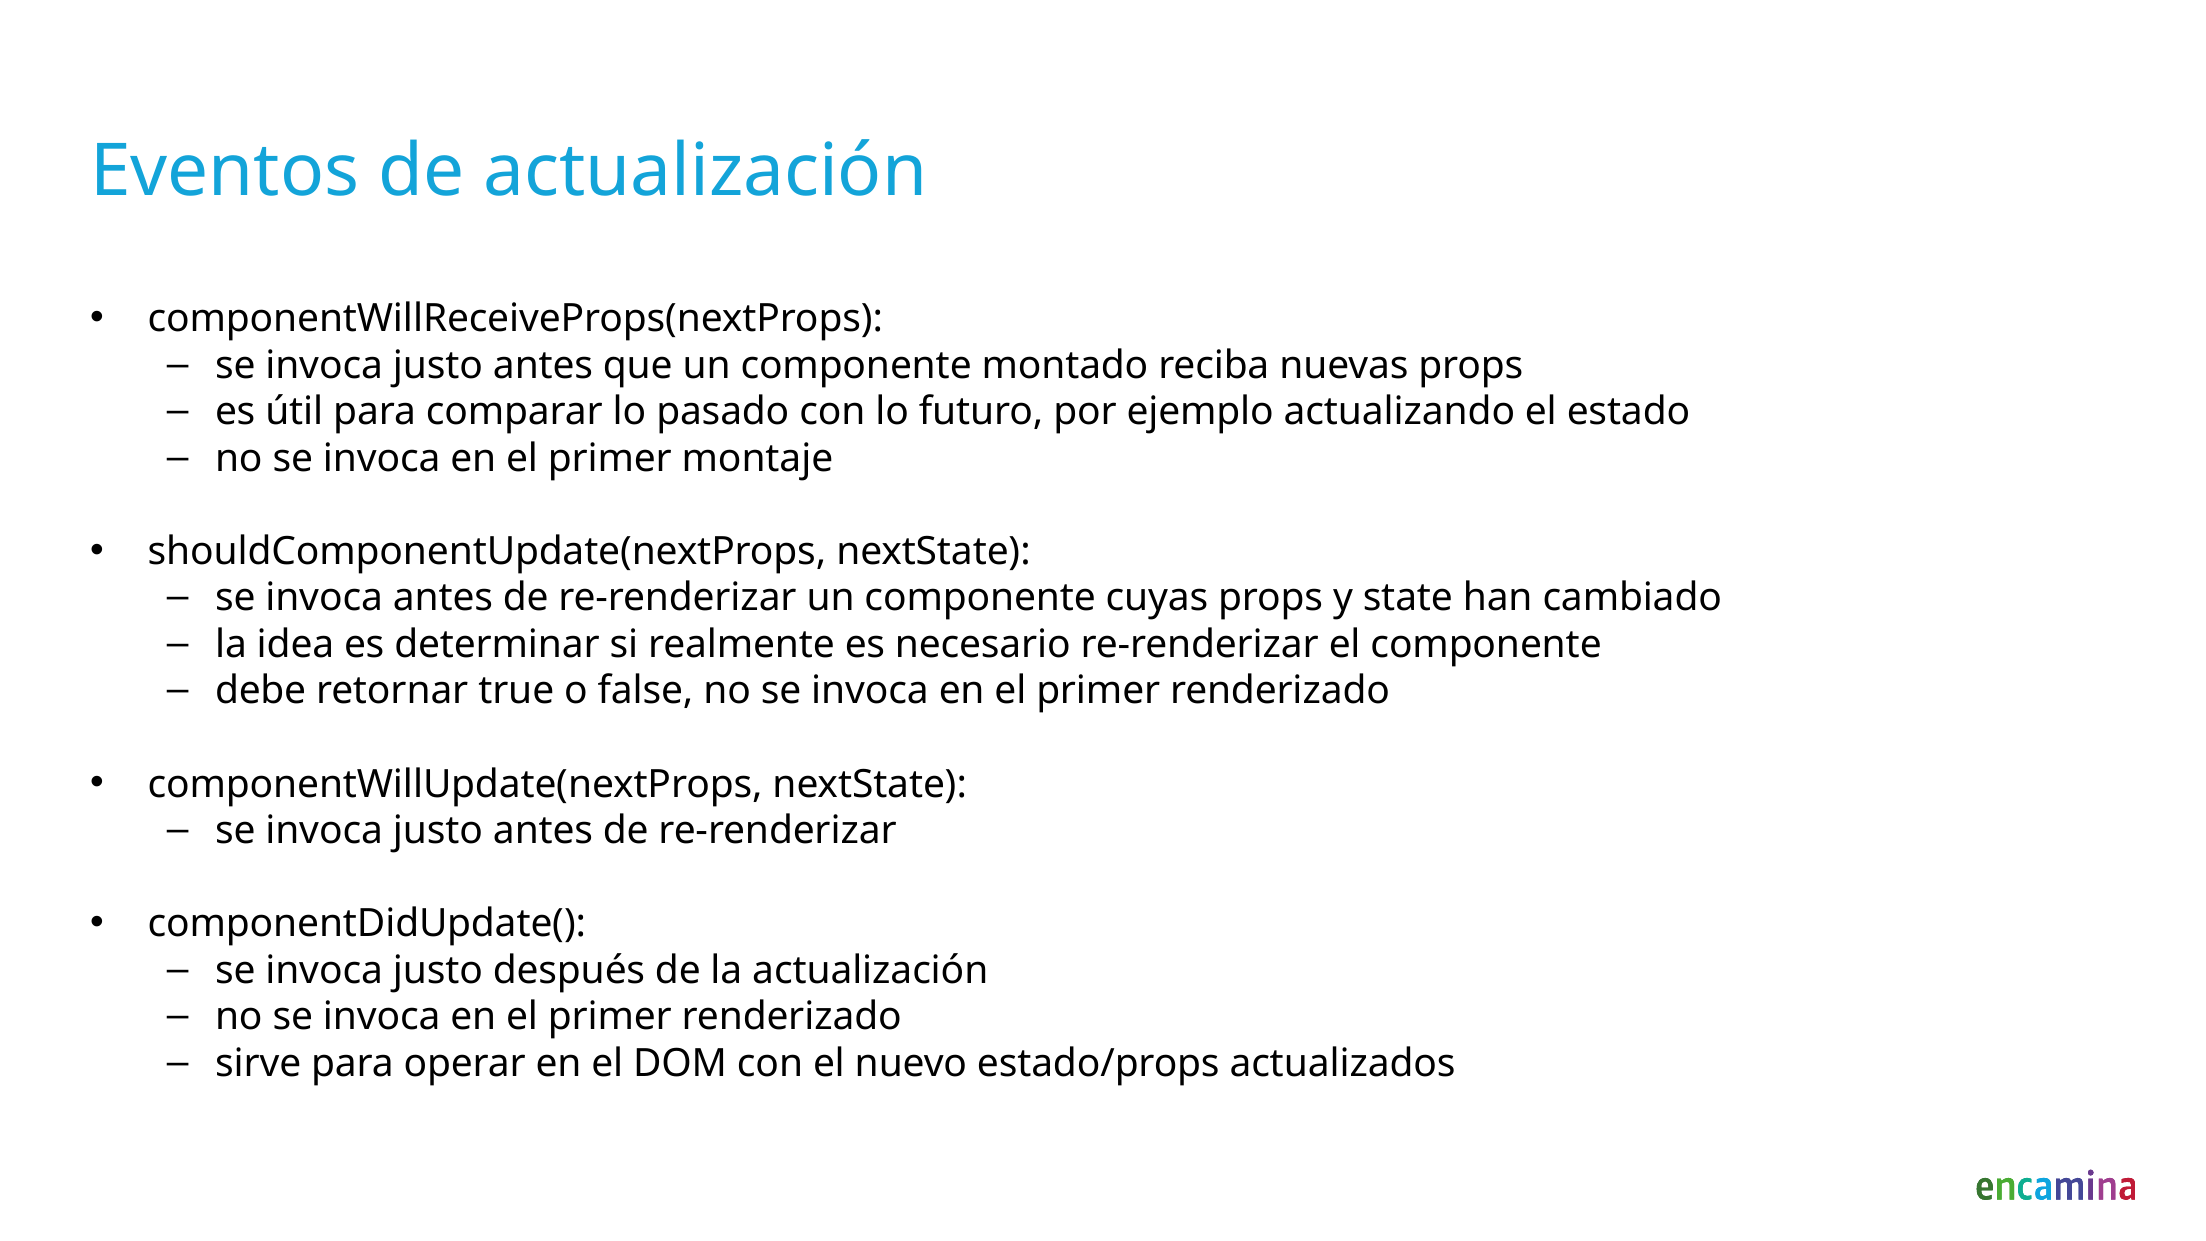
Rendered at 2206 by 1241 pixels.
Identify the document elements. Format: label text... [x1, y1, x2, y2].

title Eventos de actualización [75, 107, 2131, 246]
list componentWillReceiveProps(nextProps): se invoca justo antes que un componente montado reciba nuevas props es útil para comparar lo pasado con lo futuro, por ejemplo actualizando el estado no se invoca en el primer montaje shouldComponentUpdate(nextProps, nextState): se invoca antes de re-renderizar un componente cuyas props y state han cambiado la idea es determinar si realmente es necesario re-renderizar el componente debe retornar true o false, no se invoca en el primer renderizado componentWillUpdate(nextProps, nextState): se invoca justo antes de re-renderizar componentDidUpdate(): se invoca justo después de la actualización no se invoca en el primer renderizado sirve para operar en el DOM con el nuevo estado/props actualizados [75, 277, 2131, 1102]
